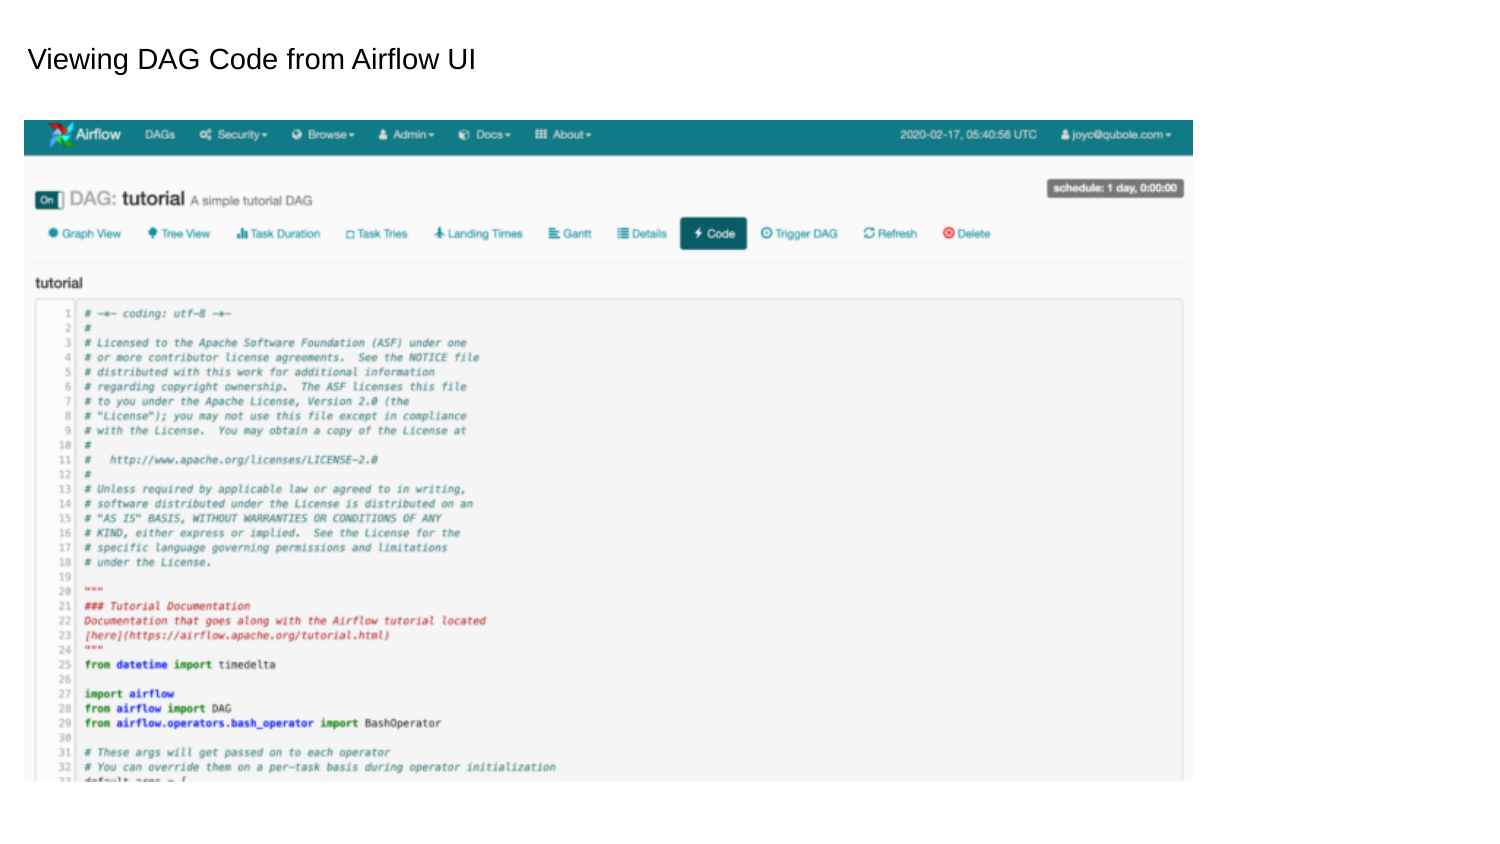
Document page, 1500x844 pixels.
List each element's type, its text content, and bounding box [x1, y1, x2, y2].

picture [24, 119, 1194, 782]
text_box Viewing DAG Code from Airflow UI [12, 24, 1482, 108]
